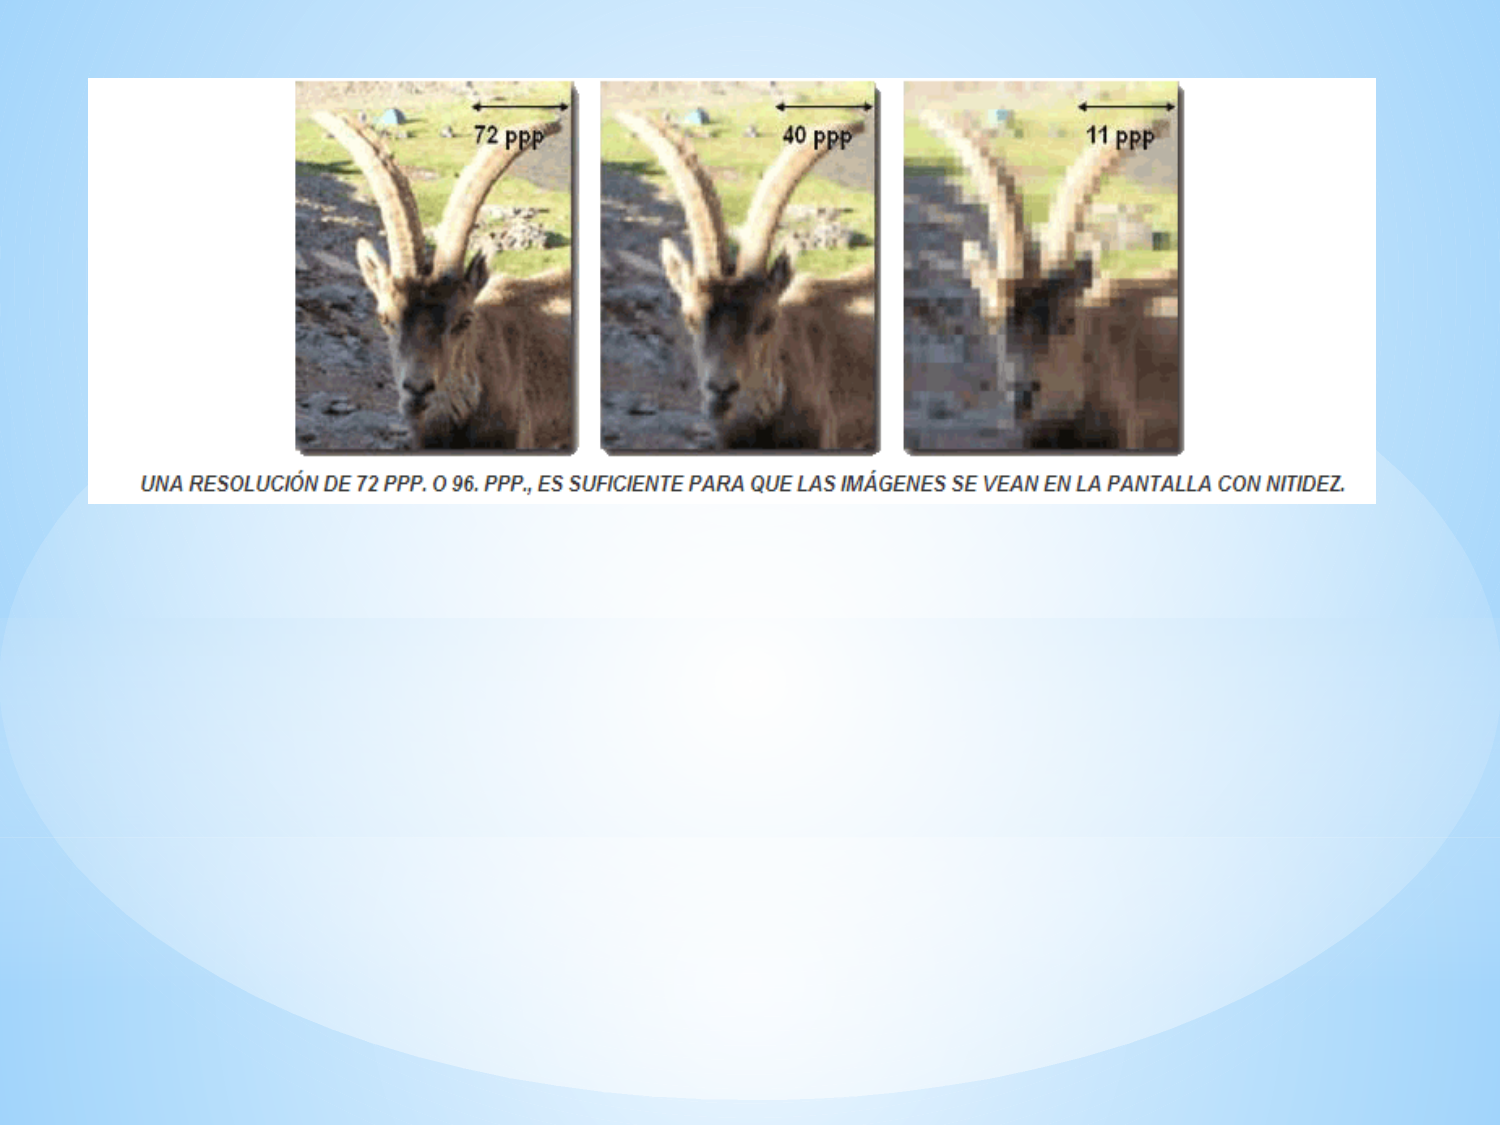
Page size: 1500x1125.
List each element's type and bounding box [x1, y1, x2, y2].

picture [88, 77, 1377, 504]
